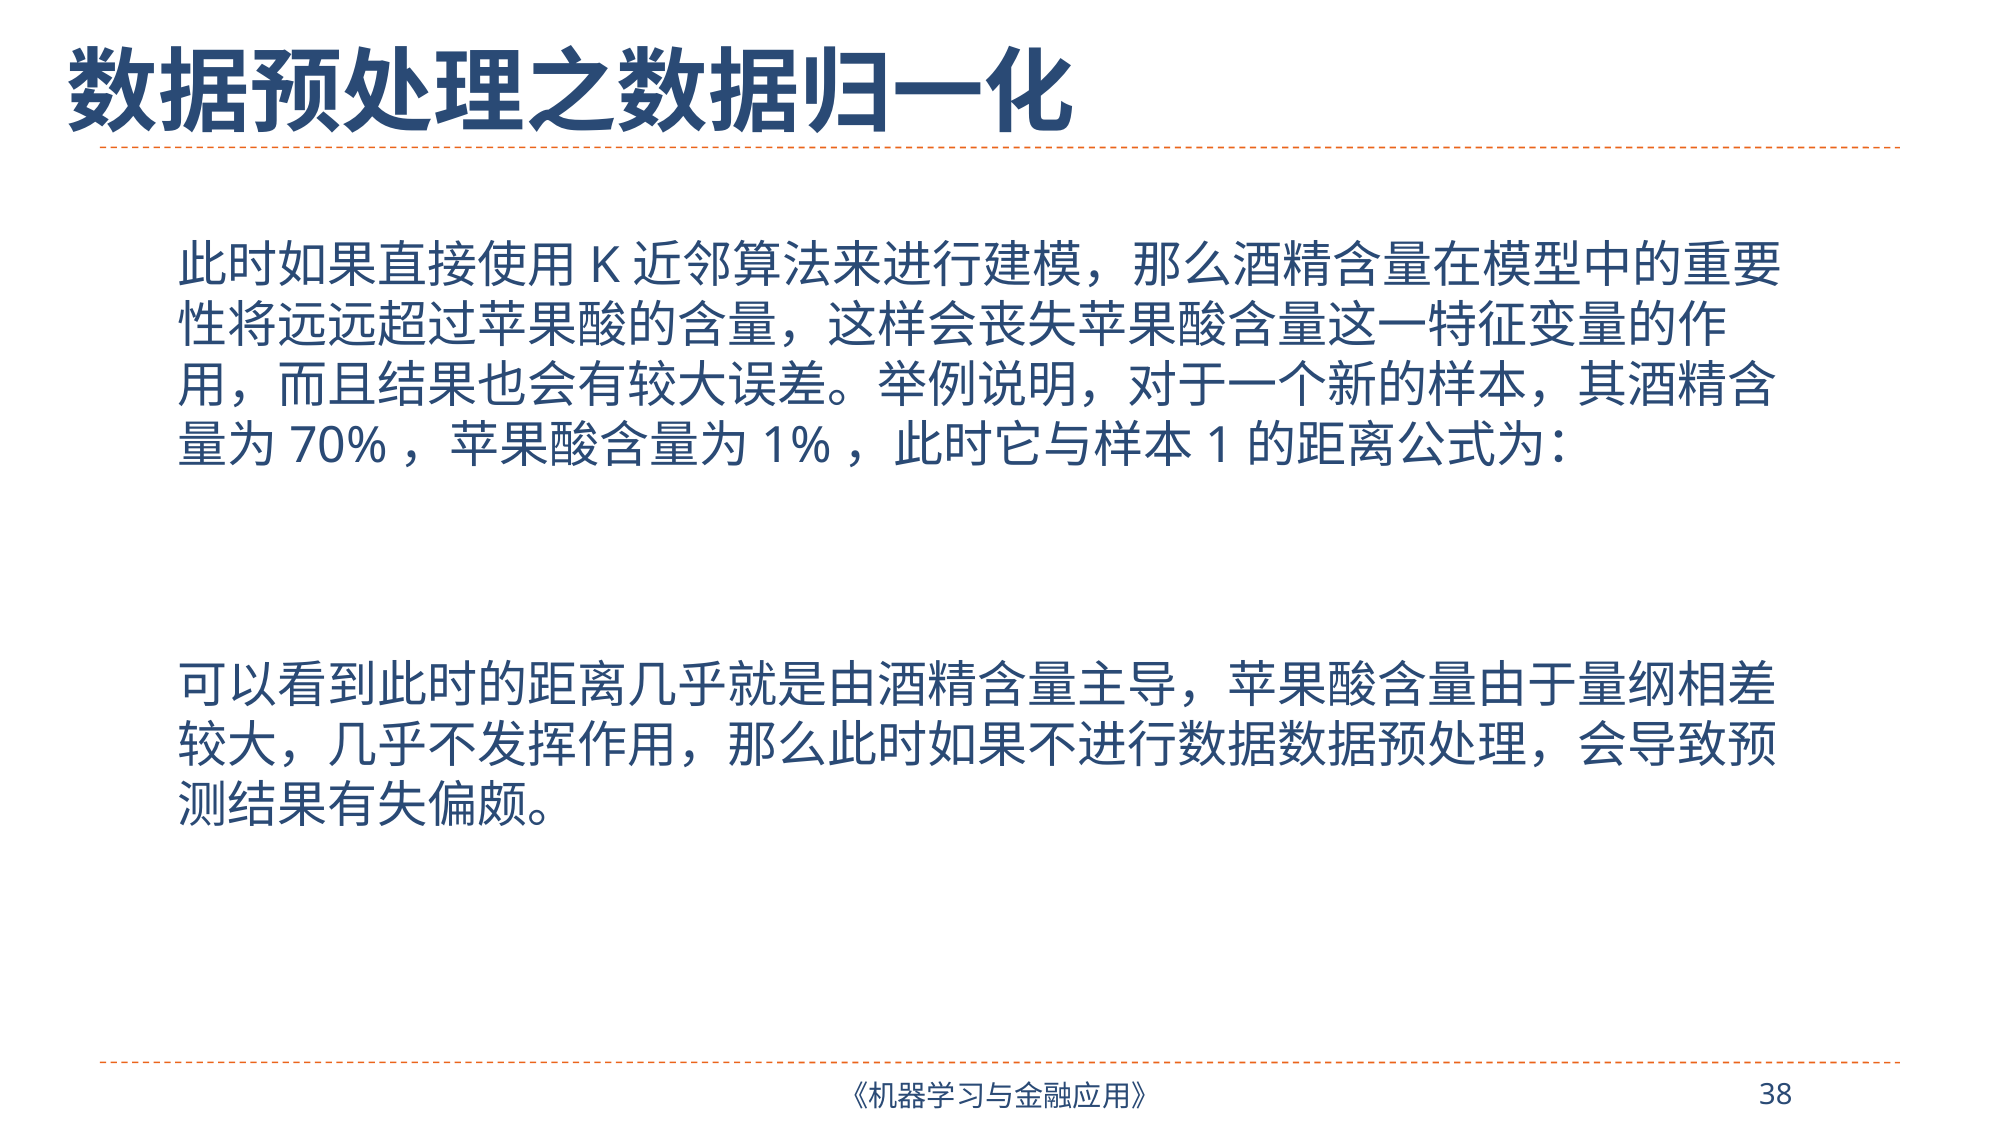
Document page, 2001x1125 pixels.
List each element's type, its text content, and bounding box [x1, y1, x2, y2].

text_box 数据预处理之数据归一化 [52, 25, 1091, 150]
